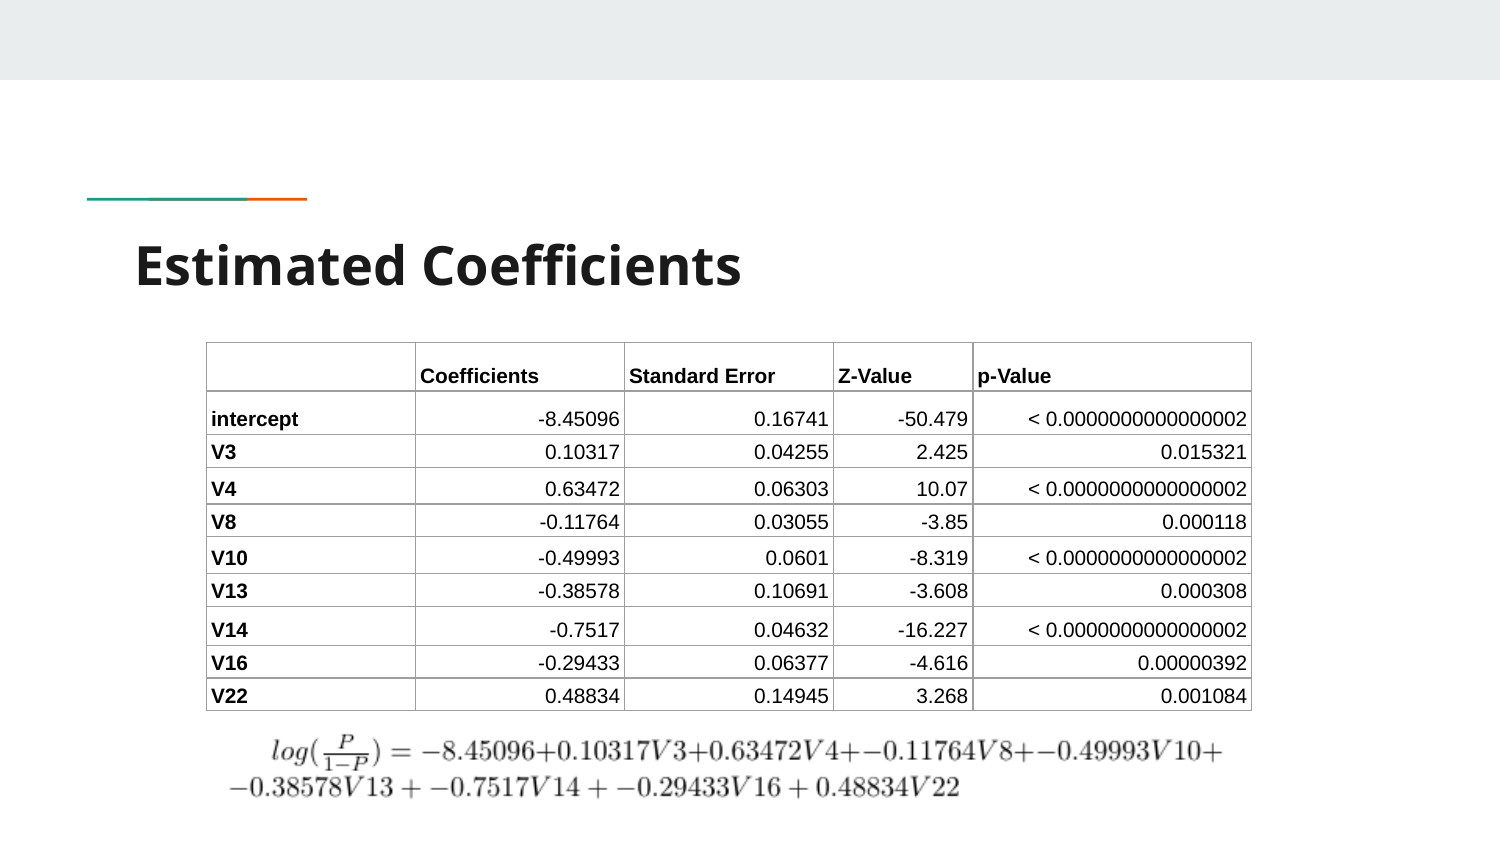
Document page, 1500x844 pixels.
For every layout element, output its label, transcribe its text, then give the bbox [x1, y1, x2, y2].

table_cell -16.227 [834, 607, 972, 645]
table_cell < 0.0000000000000002 [974, 537, 1251, 573]
table_cell < 0.0000000000000002 [974, 468, 1251, 503]
table_cell -3.85 [834, 505, 972, 536]
table_header [207, 343, 415, 390]
table_cell V13 [207, 574, 415, 606]
table_cell -0.29433 [416, 646, 624, 677]
table_cell < 0.0000000000000002 [974, 607, 1251, 645]
table_cell V14 [207, 607, 415, 645]
table_cell 0.000118 [974, 505, 1251, 536]
table_cell 0.000308 [974, 574, 1251, 606]
table_cell 0.06303 [625, 468, 833, 503]
table_cell V16 [207, 646, 415, 677]
table_cell -0.38578 [416, 574, 624, 606]
table_cell 0.10691 [625, 574, 833, 606]
table_cell 0.04632 [625, 607, 833, 645]
table_cell V10 [207, 537, 415, 573]
table_cell 0.06377 [625, 646, 833, 677]
table_cell -0.49993 [416, 537, 624, 573]
table_cell V4 [207, 468, 415, 503]
table_header Standard Error [625, 343, 833, 390]
table_cell 0.14945 [625, 679, 833, 709]
table_cell 0.48834 [416, 679, 624, 709]
table_cell 0.16741 [625, 392, 833, 434]
table_cell 0.10317 [416, 435, 624, 467]
table_cell -3.608 [834, 574, 972, 606]
table_cell 0.63472 [416, 468, 624, 503]
table_cell -8.319 [834, 537, 972, 573]
table_header Coefficients [416, 343, 624, 390]
table_cell 0.00000392 [974, 646, 1251, 677]
table_cell 0.0601 [625, 537, 833, 573]
table_cell V3 [207, 435, 415, 467]
table_cell 0.015321 [974, 435, 1251, 467]
title Estimated Coefficients [119, 216, 1381, 305]
table_header Z-Value [834, 343, 972, 390]
table_cell 10.07 [834, 468, 972, 503]
table_cell 3.268 [834, 679, 972, 709]
table_header p-Value [974, 343, 1251, 390]
table_cell V22 [207, 679, 415, 709]
table_cell V8 [207, 505, 415, 536]
table_cell -0.7517 [416, 607, 624, 645]
table_cell 0.03055 [625, 505, 833, 536]
table_cell intercept [207, 392, 415, 434]
table_cell 2.425 [834, 435, 972, 467]
table_cell -50.479 [834, 392, 972, 434]
table_cell < 0.0000000000000002 [974, 392, 1251, 434]
table_cell -8.45096 [416, 392, 624, 434]
picture [158, 711, 1300, 831]
table_cell 0.04255 [625, 435, 833, 467]
table_cell 0.001084 [974, 679, 1251, 709]
table_cell -4.616 [834, 646, 972, 677]
table_cell -0.11764 [416, 505, 624, 536]
